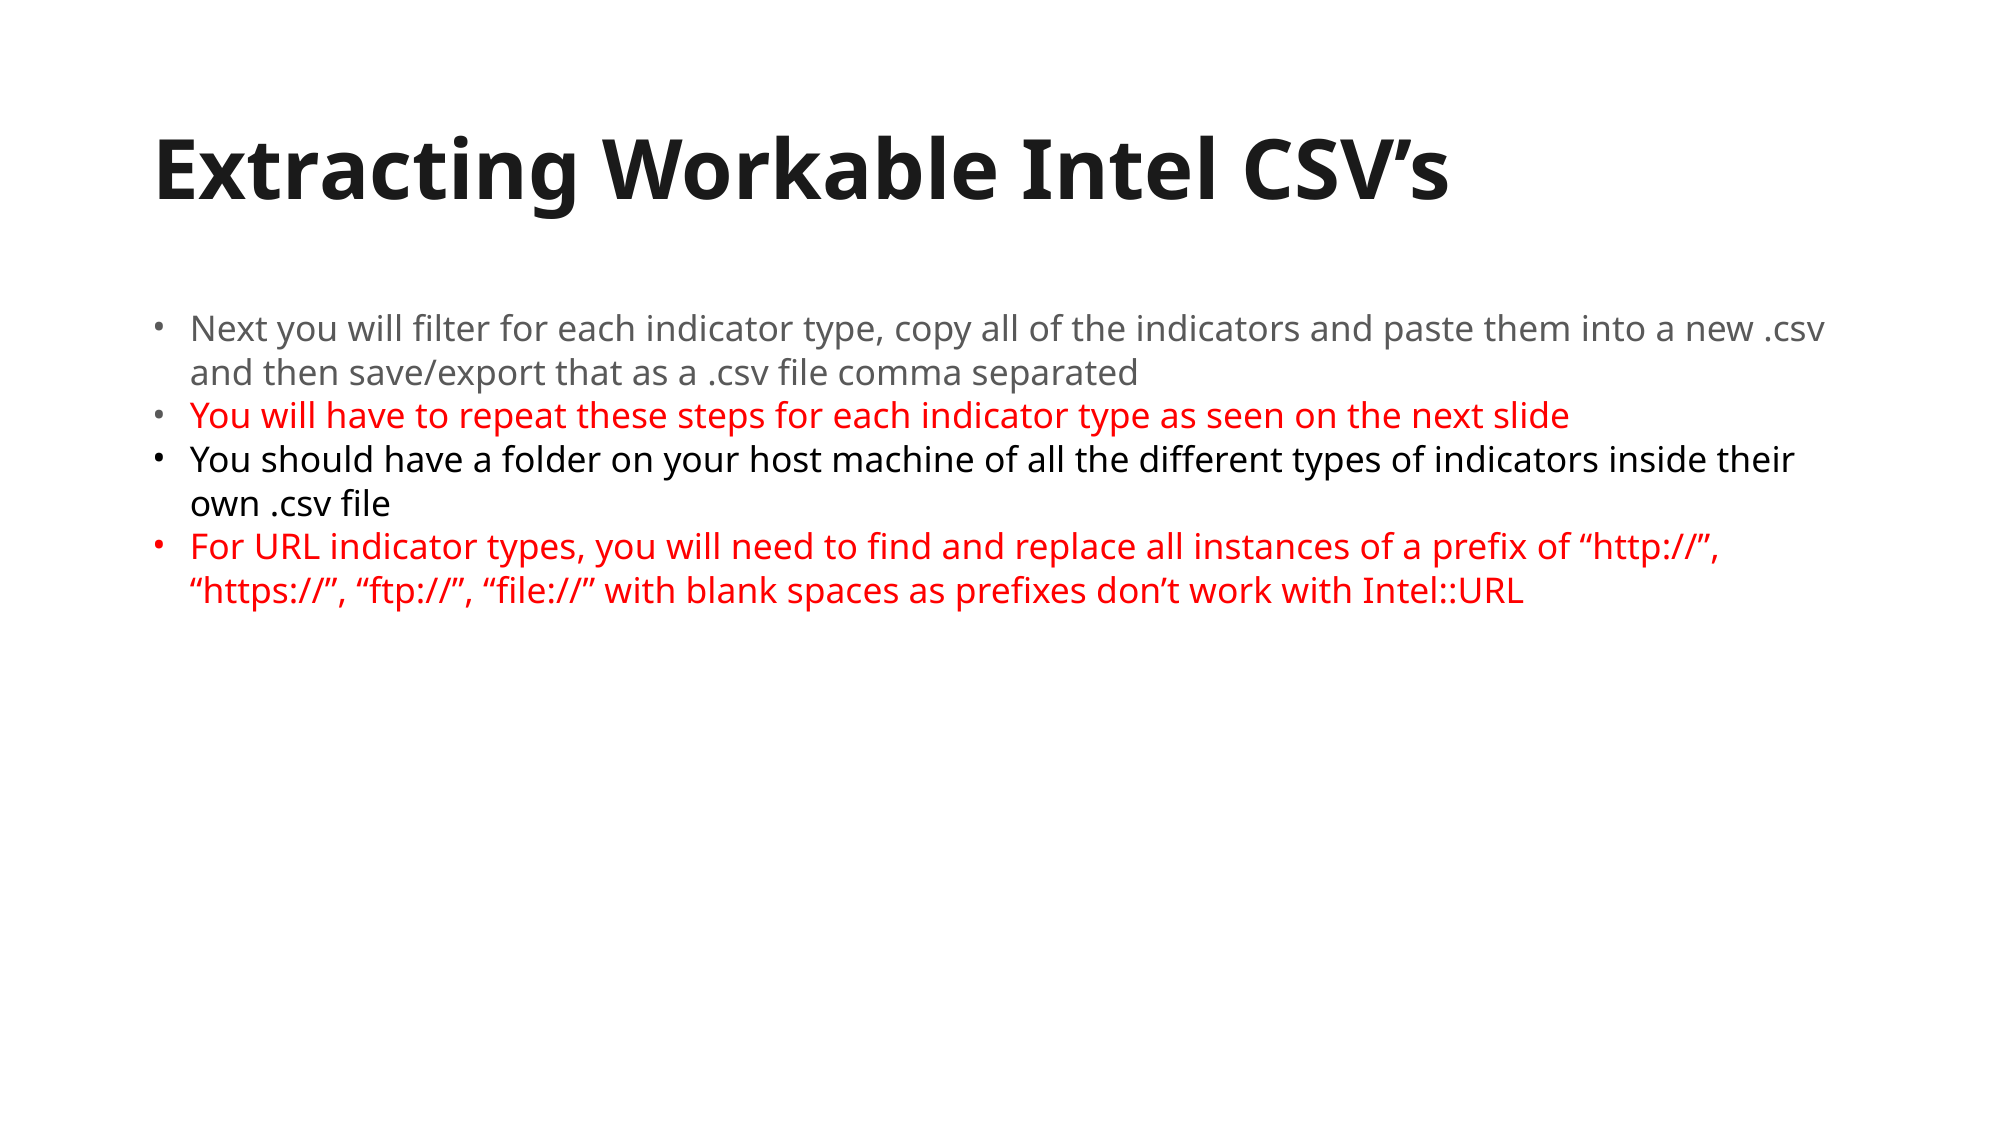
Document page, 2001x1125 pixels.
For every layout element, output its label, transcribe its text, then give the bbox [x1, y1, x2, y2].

list Next you will filter for each indicator type, copy all of the indicators and paste them into a new .csv and then save/export that as a .csv file comma separated You will have to repeat these steps for each indicator type as seen on the next slide You should have a folder on your host machine of all the different types of indicators inside their own .csv file For URL indicator types, you will need to find and replace all instances of a prefix of “http://”, “https://”, “ftp://”, “file://” with blank spaces as prefixes don’t work with Intel::URL [137, 299, 1863, 1014]
title Extracting Workable Intel CSV’s [137, 59, 1863, 278]
